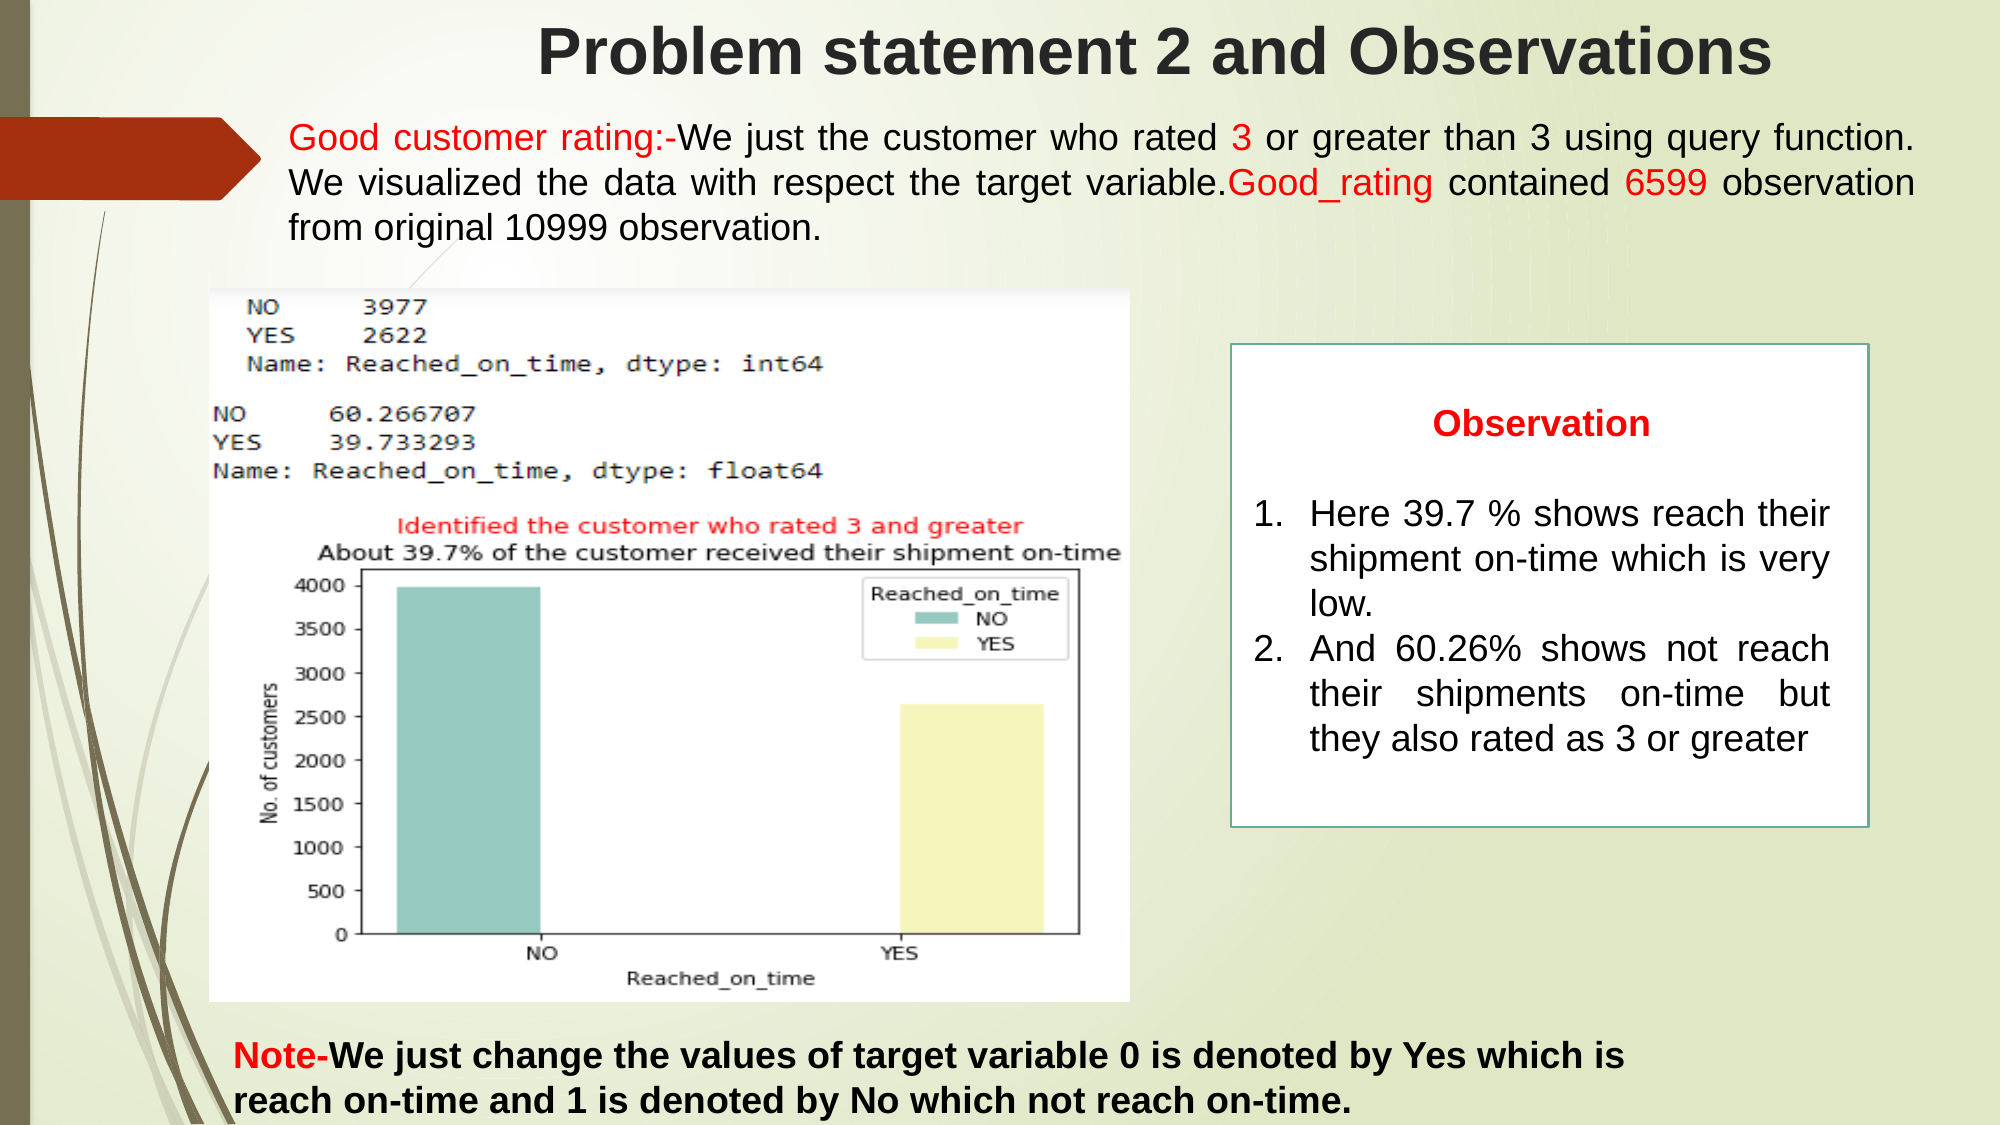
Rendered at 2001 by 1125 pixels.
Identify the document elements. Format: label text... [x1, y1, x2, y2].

picture [209, 288, 1130, 1003]
title Problem statement 2 and Observations [425, 0, 1888, 211]
text_box [1230, 343, 1870, 828]
text_box Observation Here 39.7 % shows reach their shipment on-time which is very low. And 60.26% shows not reach their shipments on-time but they also rated as 3 or greater [1238, 391, 1846, 767]
text_box Good customer rating:-We just the customer who rated 3 or greater than 3 using query function. We visualized the data with respect the target variable.Good_rating contained 6599 observation from original 10999 observation. [273, 105, 1931, 256]
text_box Note-We just change the values of target variable 0 is denoted by Yes which is reach on-time and 1 is denoted by No which not reach on-time. [218, 1023, 1695, 1125]
